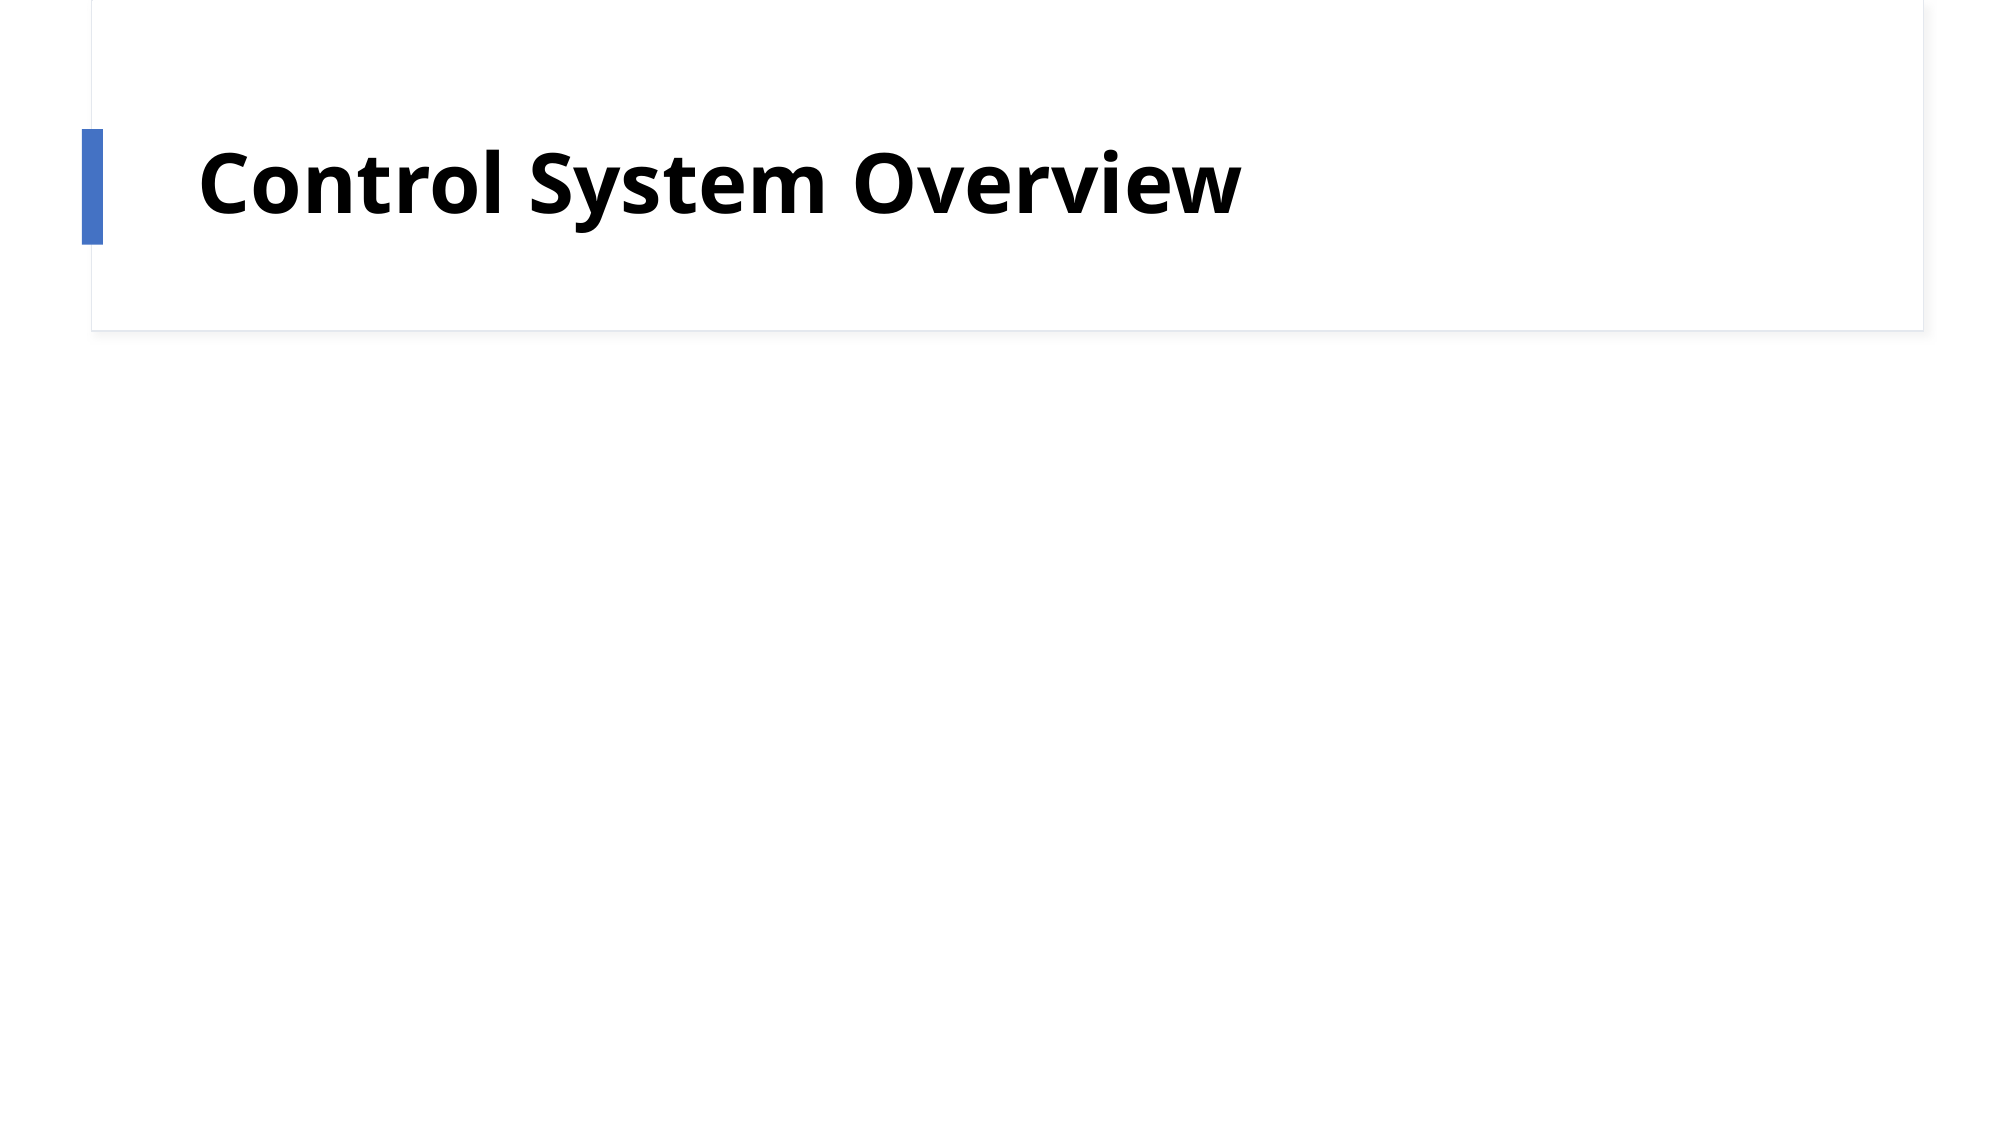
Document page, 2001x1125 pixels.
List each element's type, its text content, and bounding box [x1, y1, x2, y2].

title Control System Overview [183, 90, 1851, 284]
